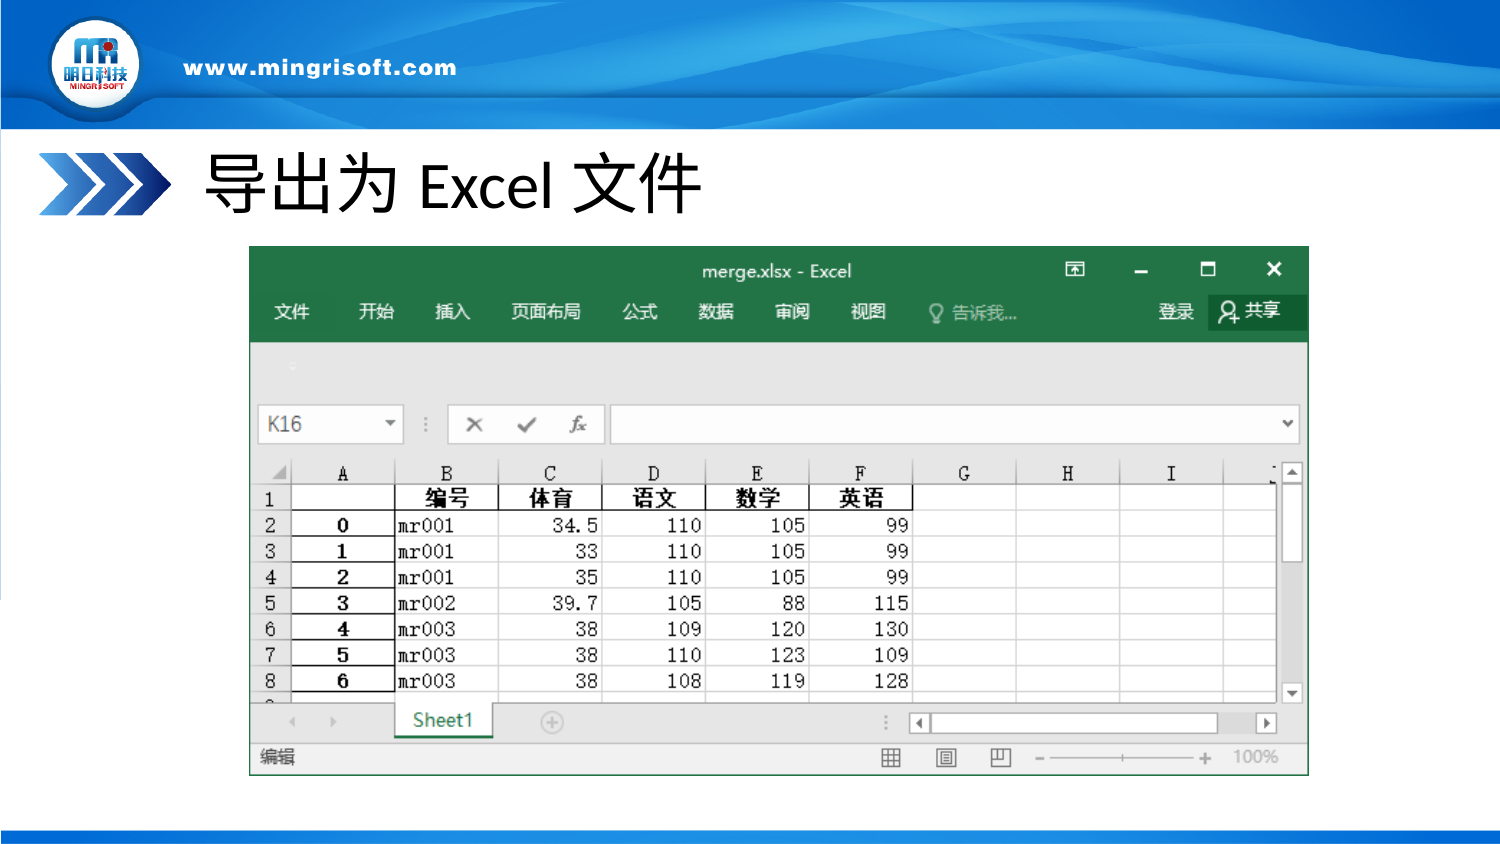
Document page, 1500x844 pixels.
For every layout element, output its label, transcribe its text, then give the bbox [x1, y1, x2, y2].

text_box 导出为Excel文件 [187, 134, 1100, 235]
picture [0, 0, 1500, 844]
